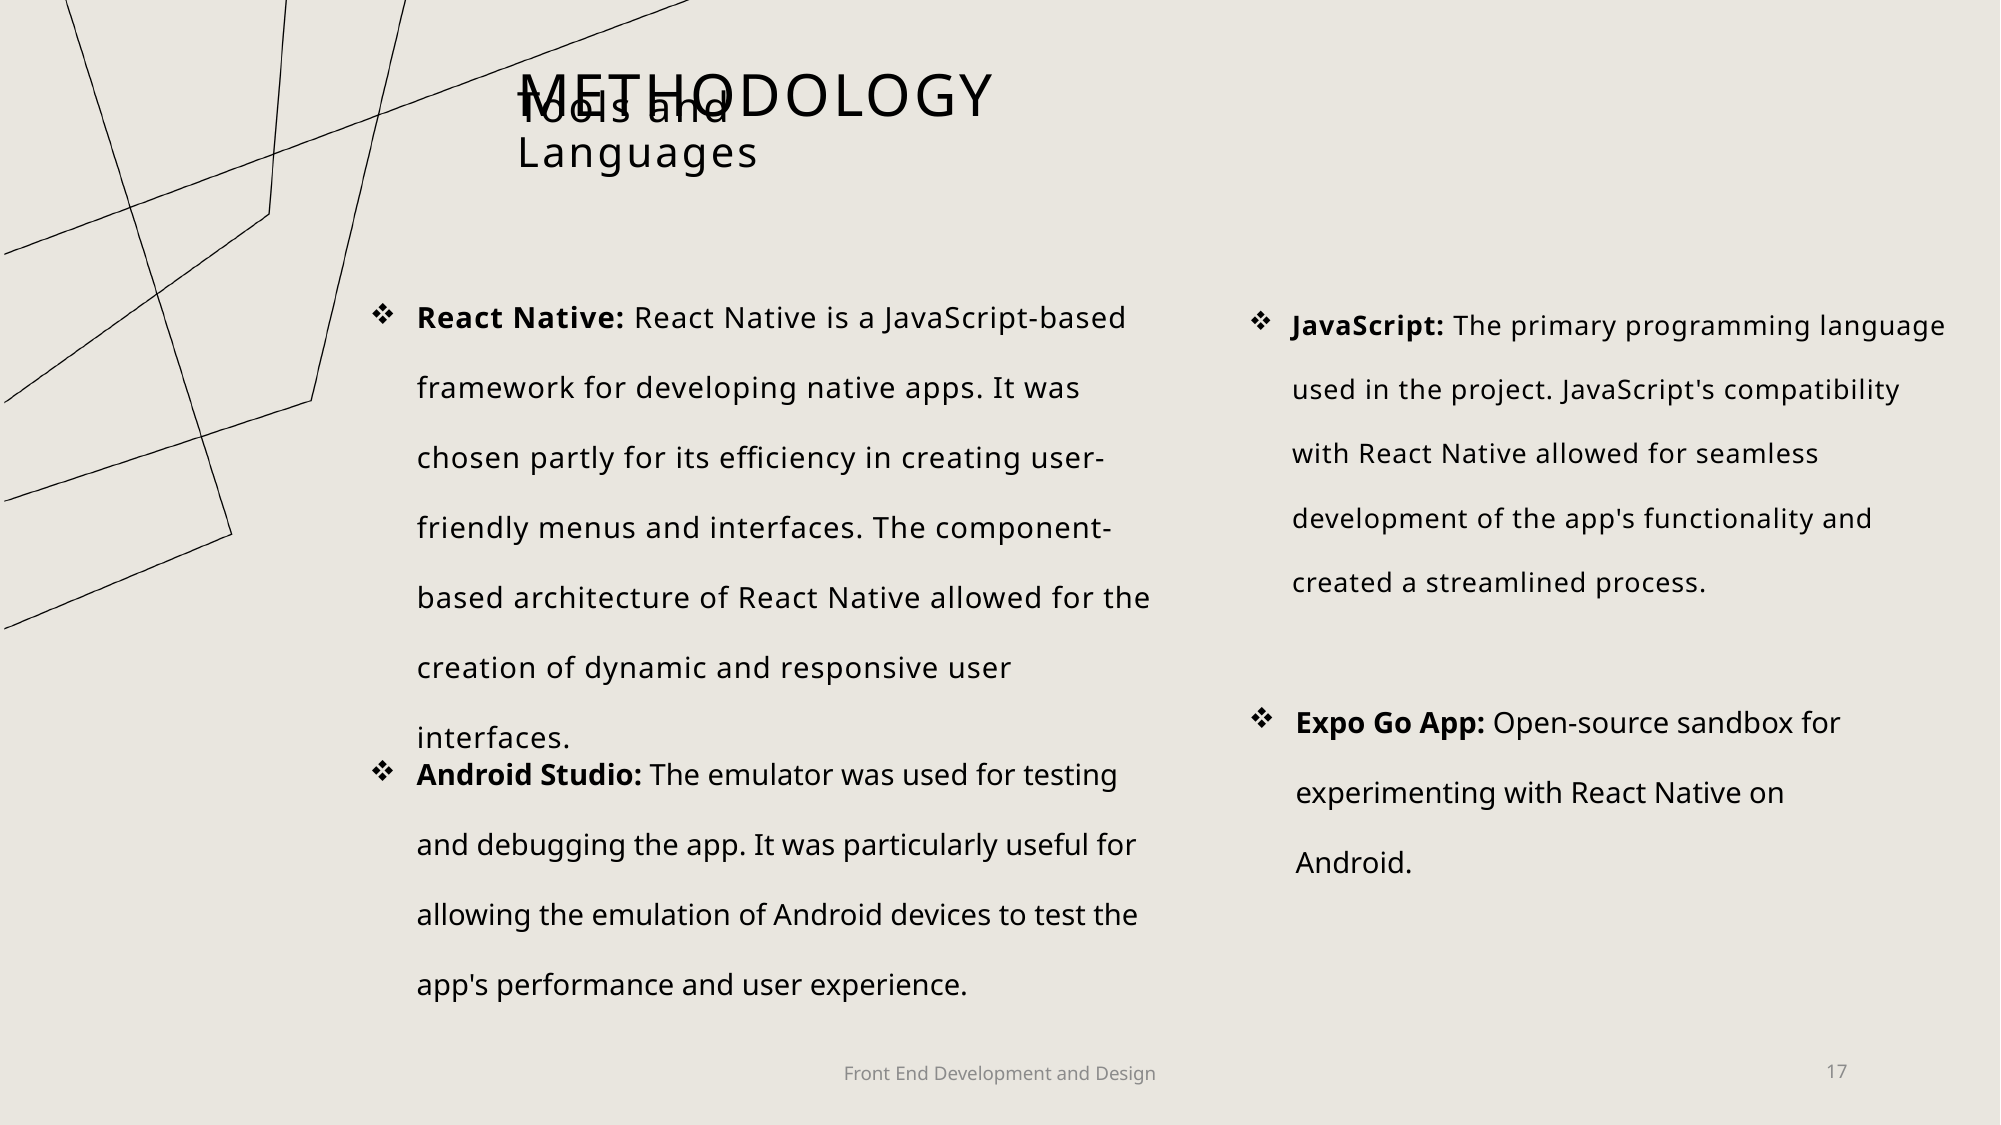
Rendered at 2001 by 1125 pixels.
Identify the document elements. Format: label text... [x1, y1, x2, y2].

list JavaScript: The primary programming language used in the project. JavaScript's compatibility with React Native allowed for seamless development of the app's functionality and created a streamlined process. [1234, 268, 1963, 651]
text_box Expo Go App: Open-source sandbox for experimenting with React Native on Android. [1233, 627, 1924, 887]
title Methodology [502, 0, 1884, 207]
list Tools and Languages [502, 123, 991, 184]
picture [4, 0, 721, 642]
slide_number 17 [1412, 1042, 1863, 1103]
list React Native: React Native is a JavaScript-based framework for developing native apps. It was chosen partly for its efficiency in creating user-friendly menus and interfaces. The component-based architecture of React Native allowed for the creation of dynamic and responsive user interfaces. [354, 257, 1189, 714]
text_box Android Studio: The emulator was used for testing and debugging the app. It was particularly useful for allowing the emulation of Android devices to test the app's performance and user experience. [354, 714, 1189, 1009]
footer Front End Development and Design [662, 1042, 1338, 1103]
